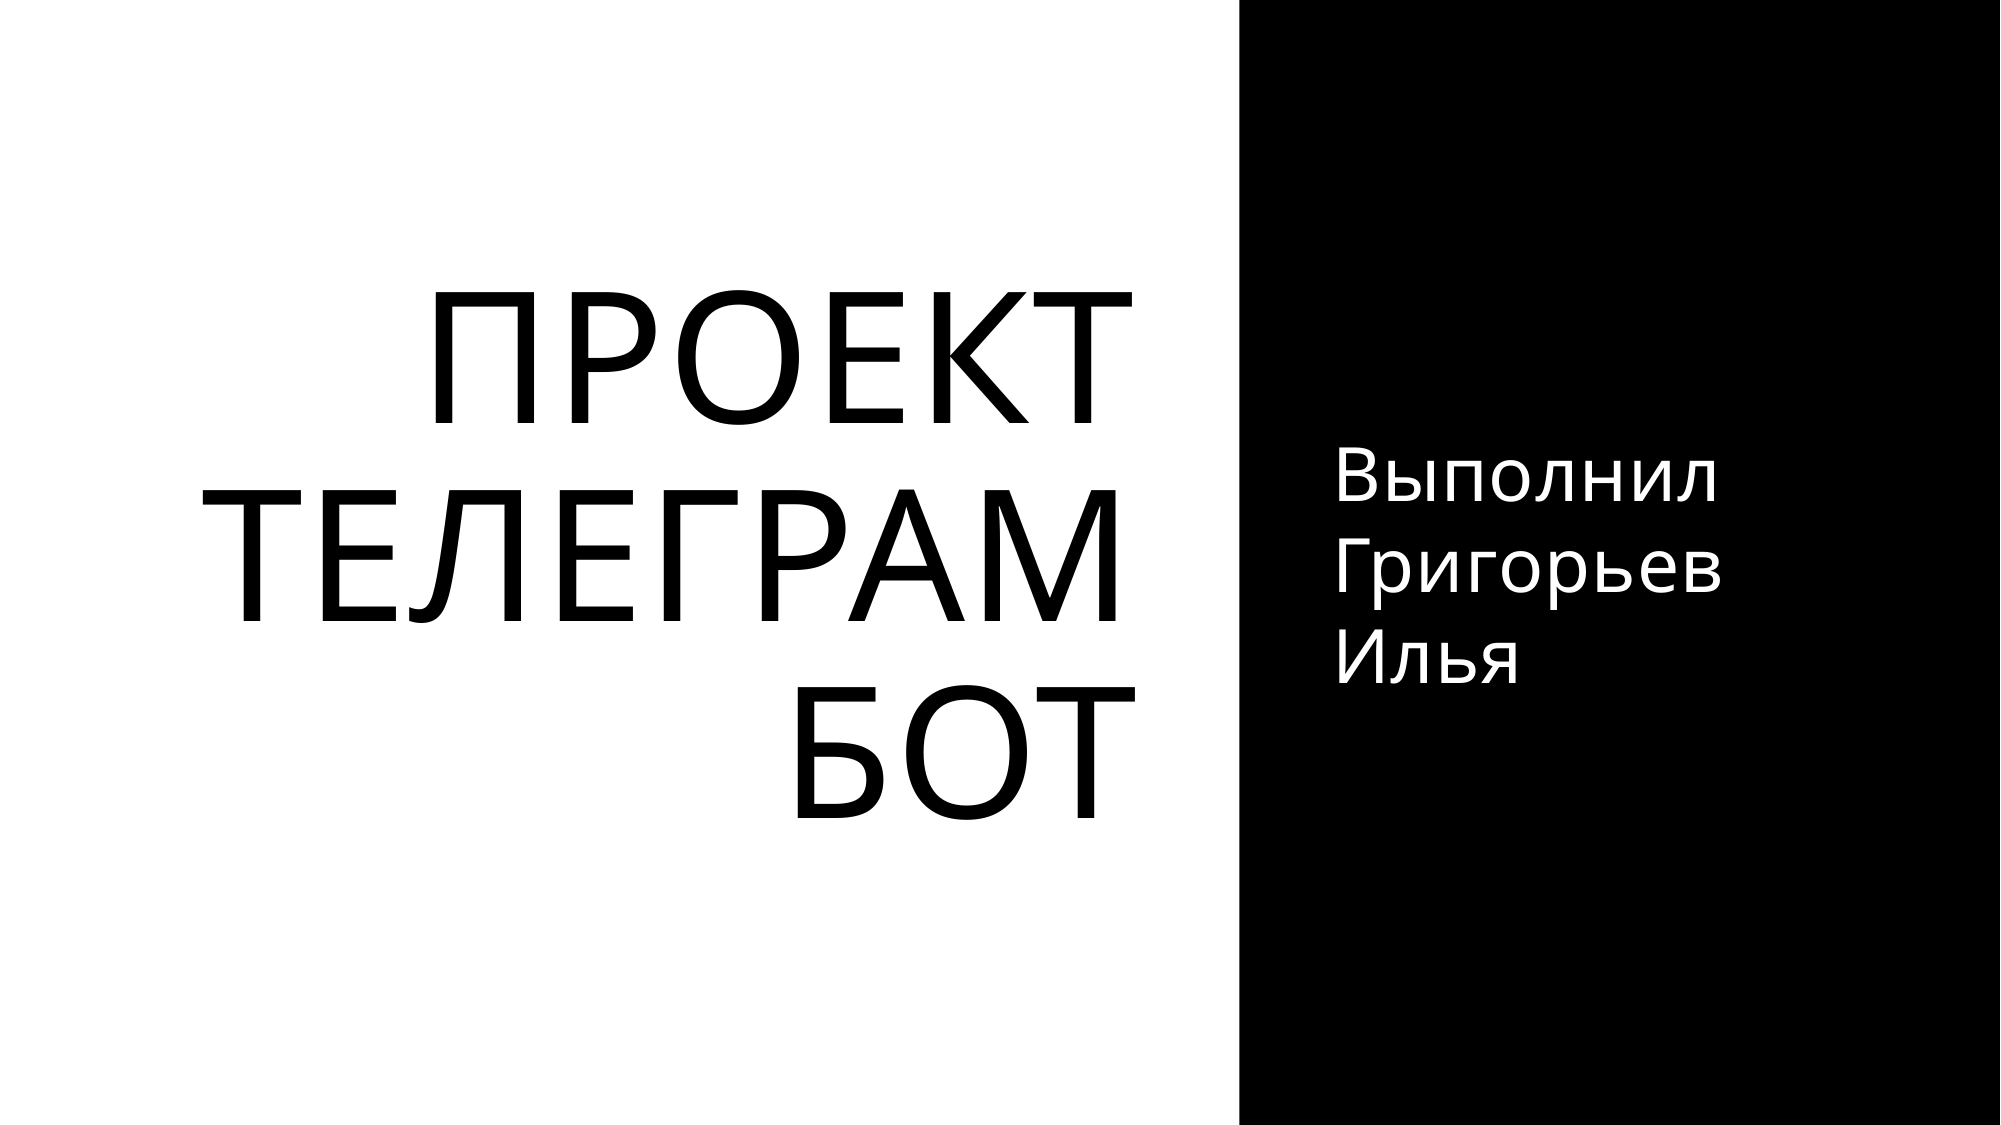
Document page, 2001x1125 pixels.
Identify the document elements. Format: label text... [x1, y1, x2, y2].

text_box [0, 0, 1238, 1125]
text_box [1238, 0, 2000, 1125]
title Проект Телеграм бот [105, 104, 1153, 1019]
subtitle Выполнил Григорьев Илья [1317, 104, 1842, 1019]
